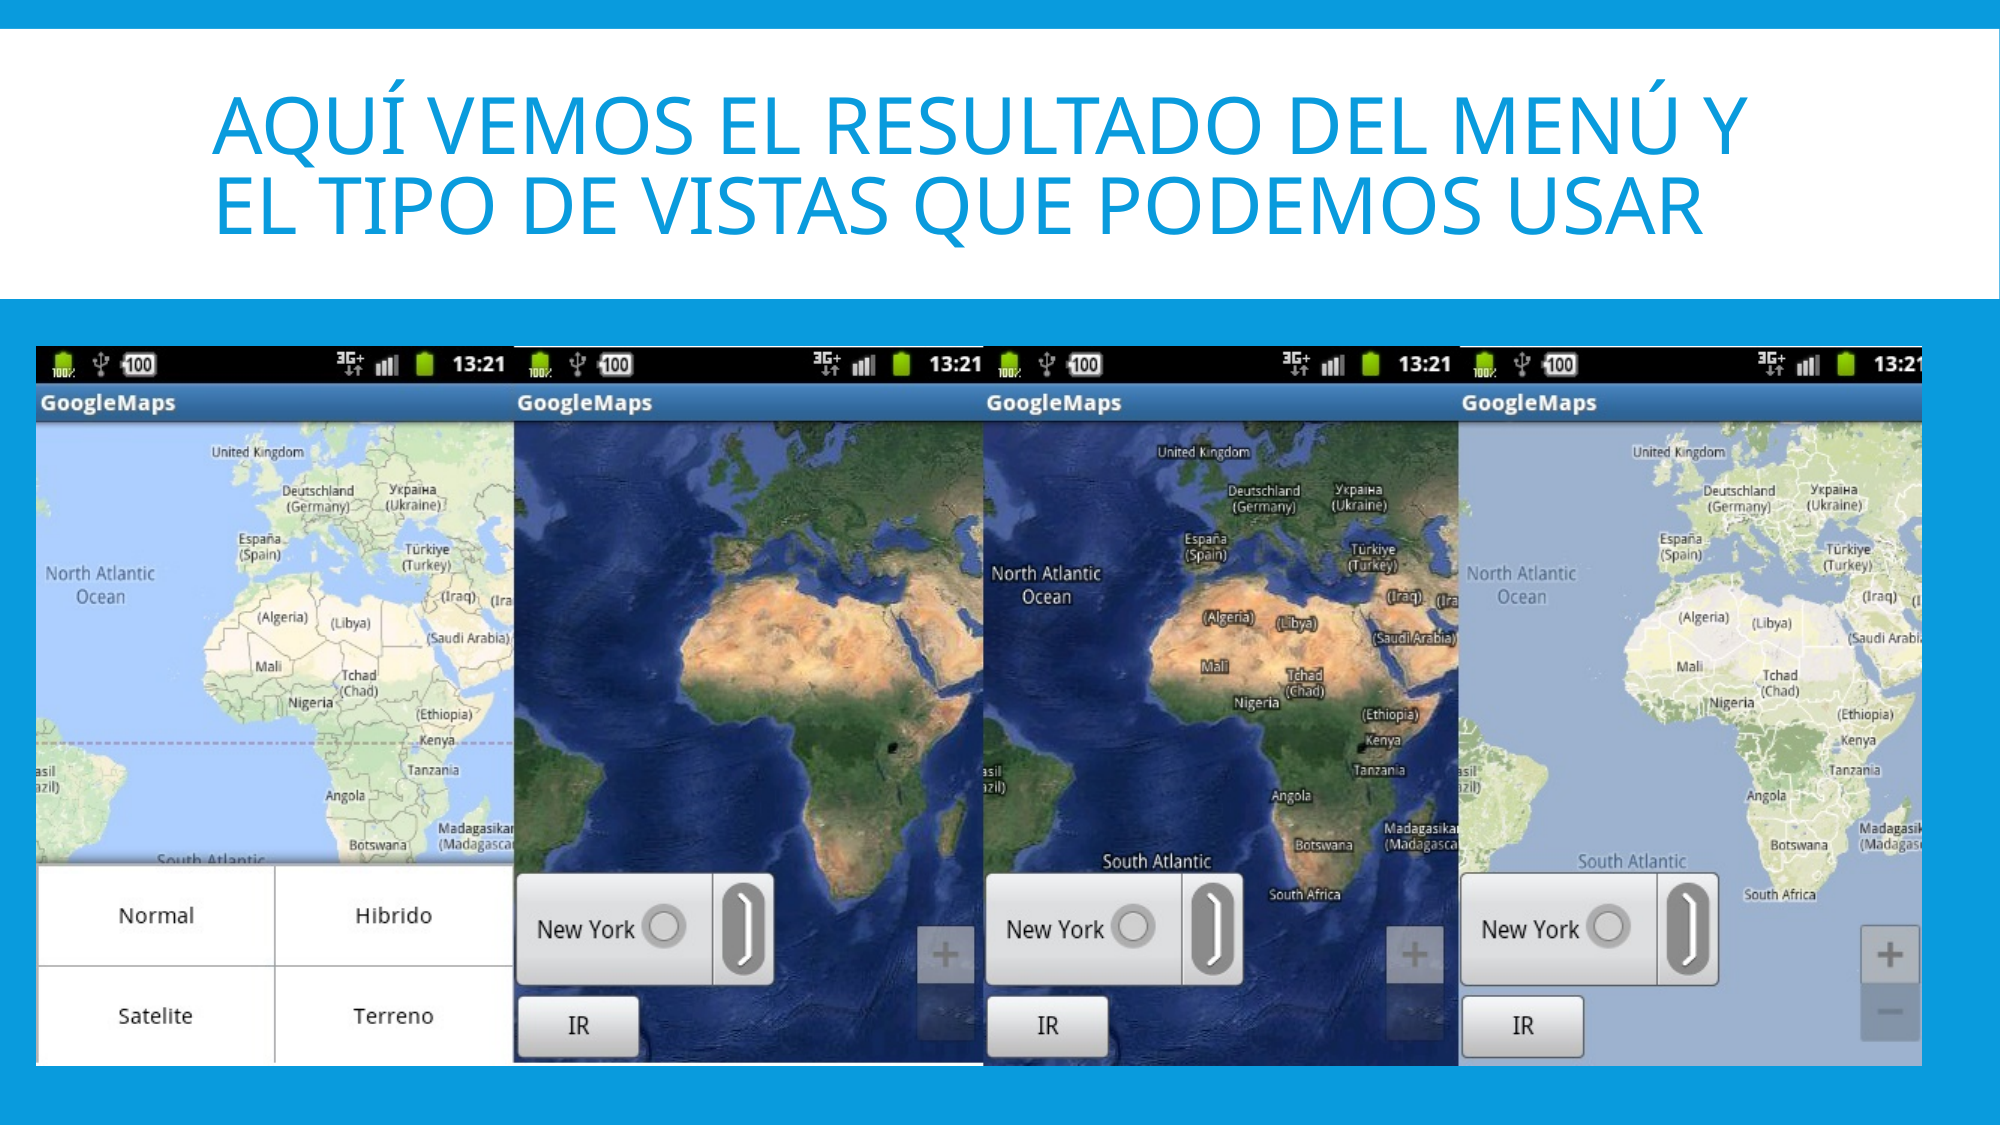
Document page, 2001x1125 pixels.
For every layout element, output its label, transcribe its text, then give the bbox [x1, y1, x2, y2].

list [36, 345, 1922, 1066]
title Aquí vemos el resultado del menú y el tipo de vistas que podemos usar [197, 46, 1803, 295]
